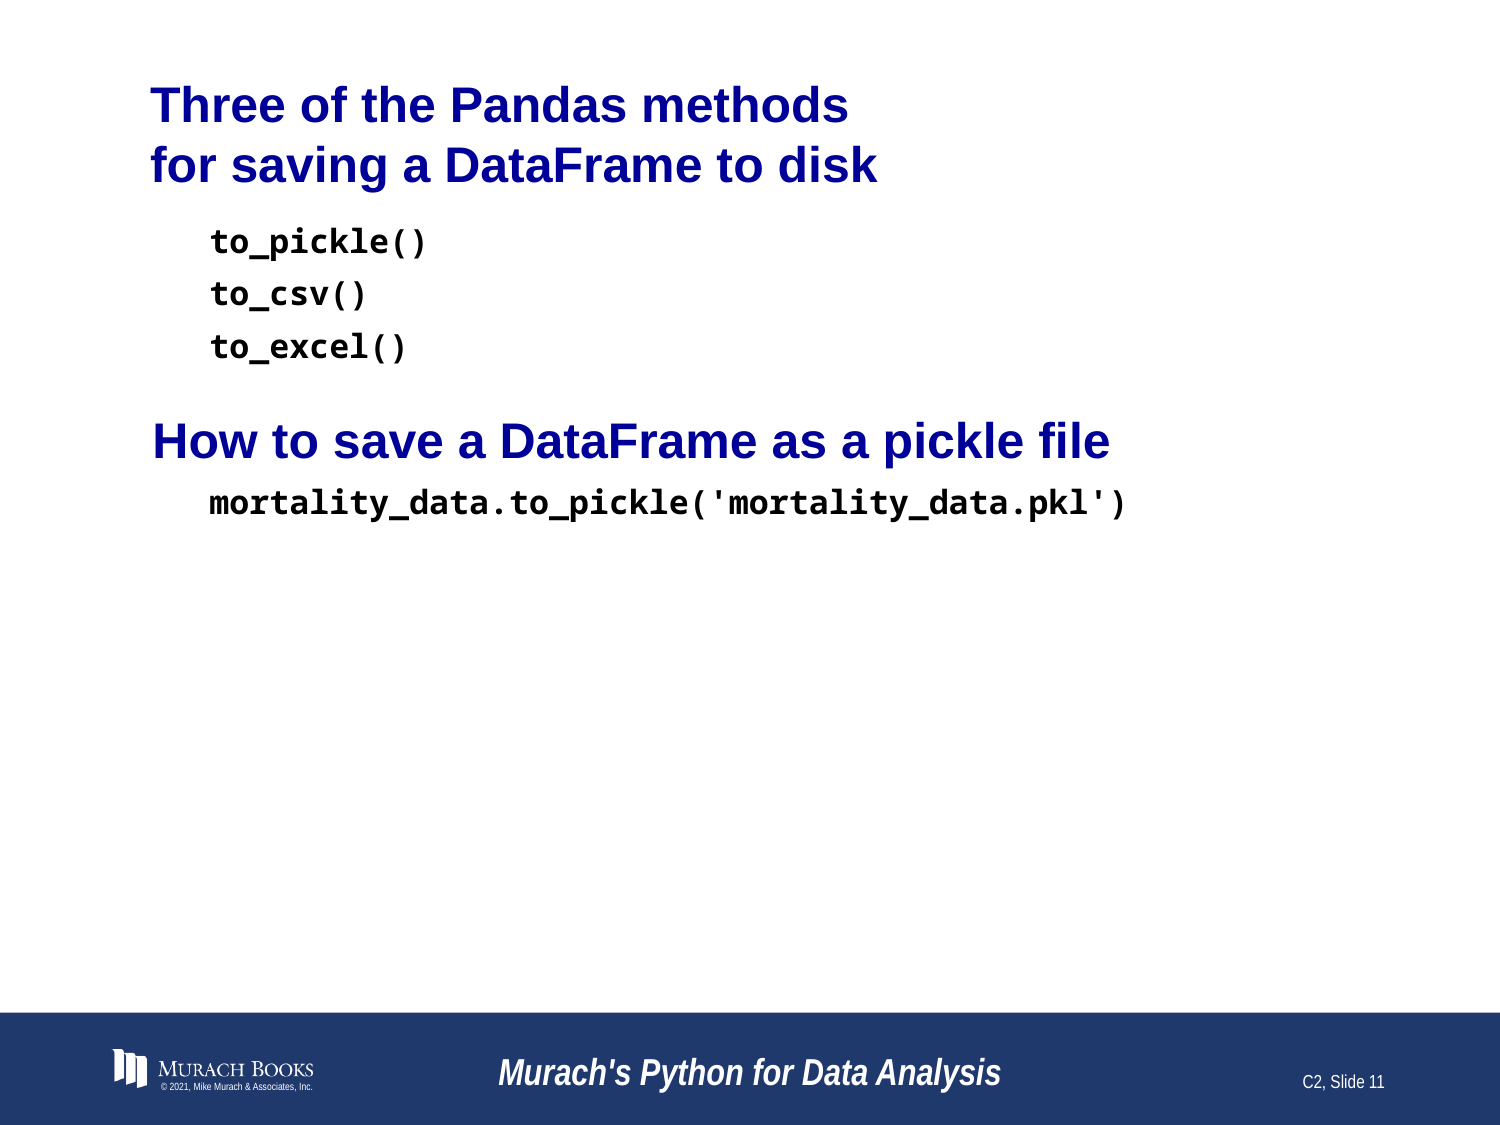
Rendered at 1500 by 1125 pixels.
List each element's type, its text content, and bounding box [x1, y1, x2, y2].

list to_pickle() to_csv() to_excel() How to save a DataFrame as a pickle file mortality_data.to_pickle('mortality_data.pkl') [137, 212, 1350, 975]
slide_number Murach's Python for Data Analysis [463, 1025, 1050, 1100]
title Three of the Pandas methods for saving a DataFrame to disk [150, 72, 1350, 194]
slide_number C2, Slide 11 [1087, 1025, 1400, 1100]
footer © 2021, Mike Murach & Associates, Inc. [12, 1025, 463, 1100]
